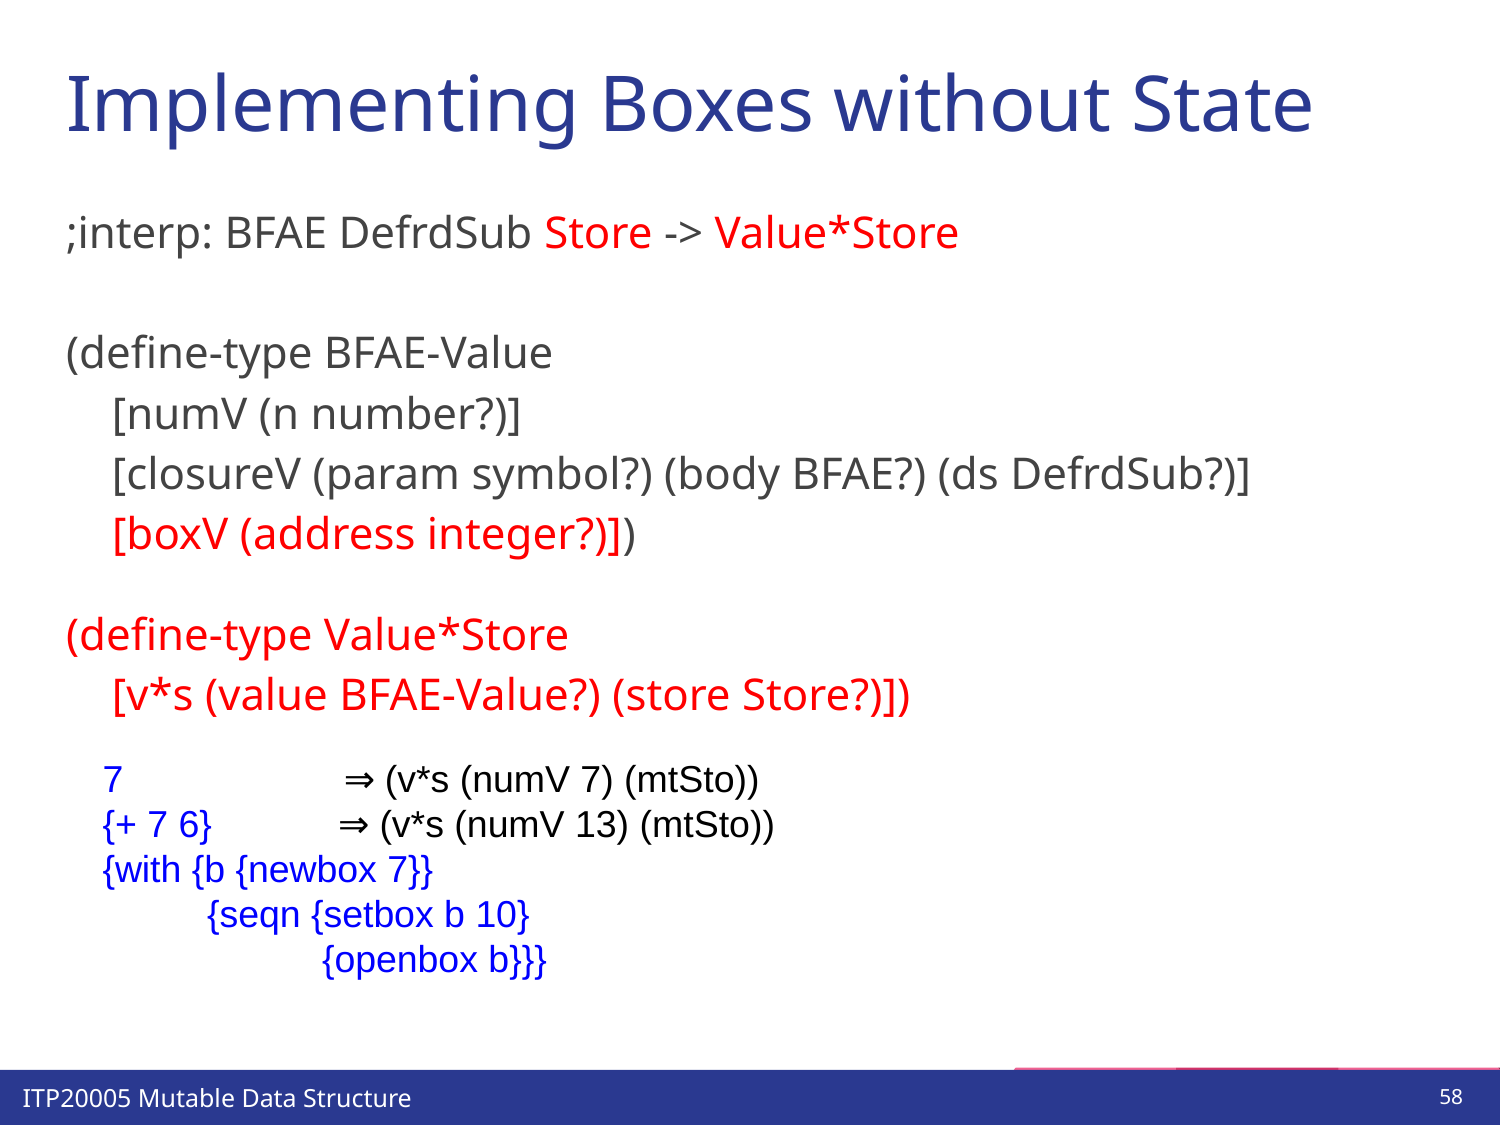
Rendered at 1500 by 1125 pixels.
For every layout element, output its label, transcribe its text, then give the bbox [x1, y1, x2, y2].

title Implementing Boxes without State [51, 39, 1449, 173]
list ;interp: BFAE DefrdSub Store -> Value*Store (define-type BFAE-Value [numV (n number?)] [closureV (param symbol?) (body BFAE?) (ds DefrdSub?)] [boxV (address integer?)]) (define-type Value*Store [v*s (value BFAE-Value?) (store Store?)]) [51, 181, 1500, 912]
text_box 7 ⇒ (v*s (numV 7) (mtSto)) {+ 7 6} ⇒ (v*s (numV 13) (mtSto)) {with {b {newbox 7}} {seqn {setbox b 10} {openbox b}}} [87, 740, 1500, 1068]
slide_number ‹#› [1387, 1068, 1478, 1125]
